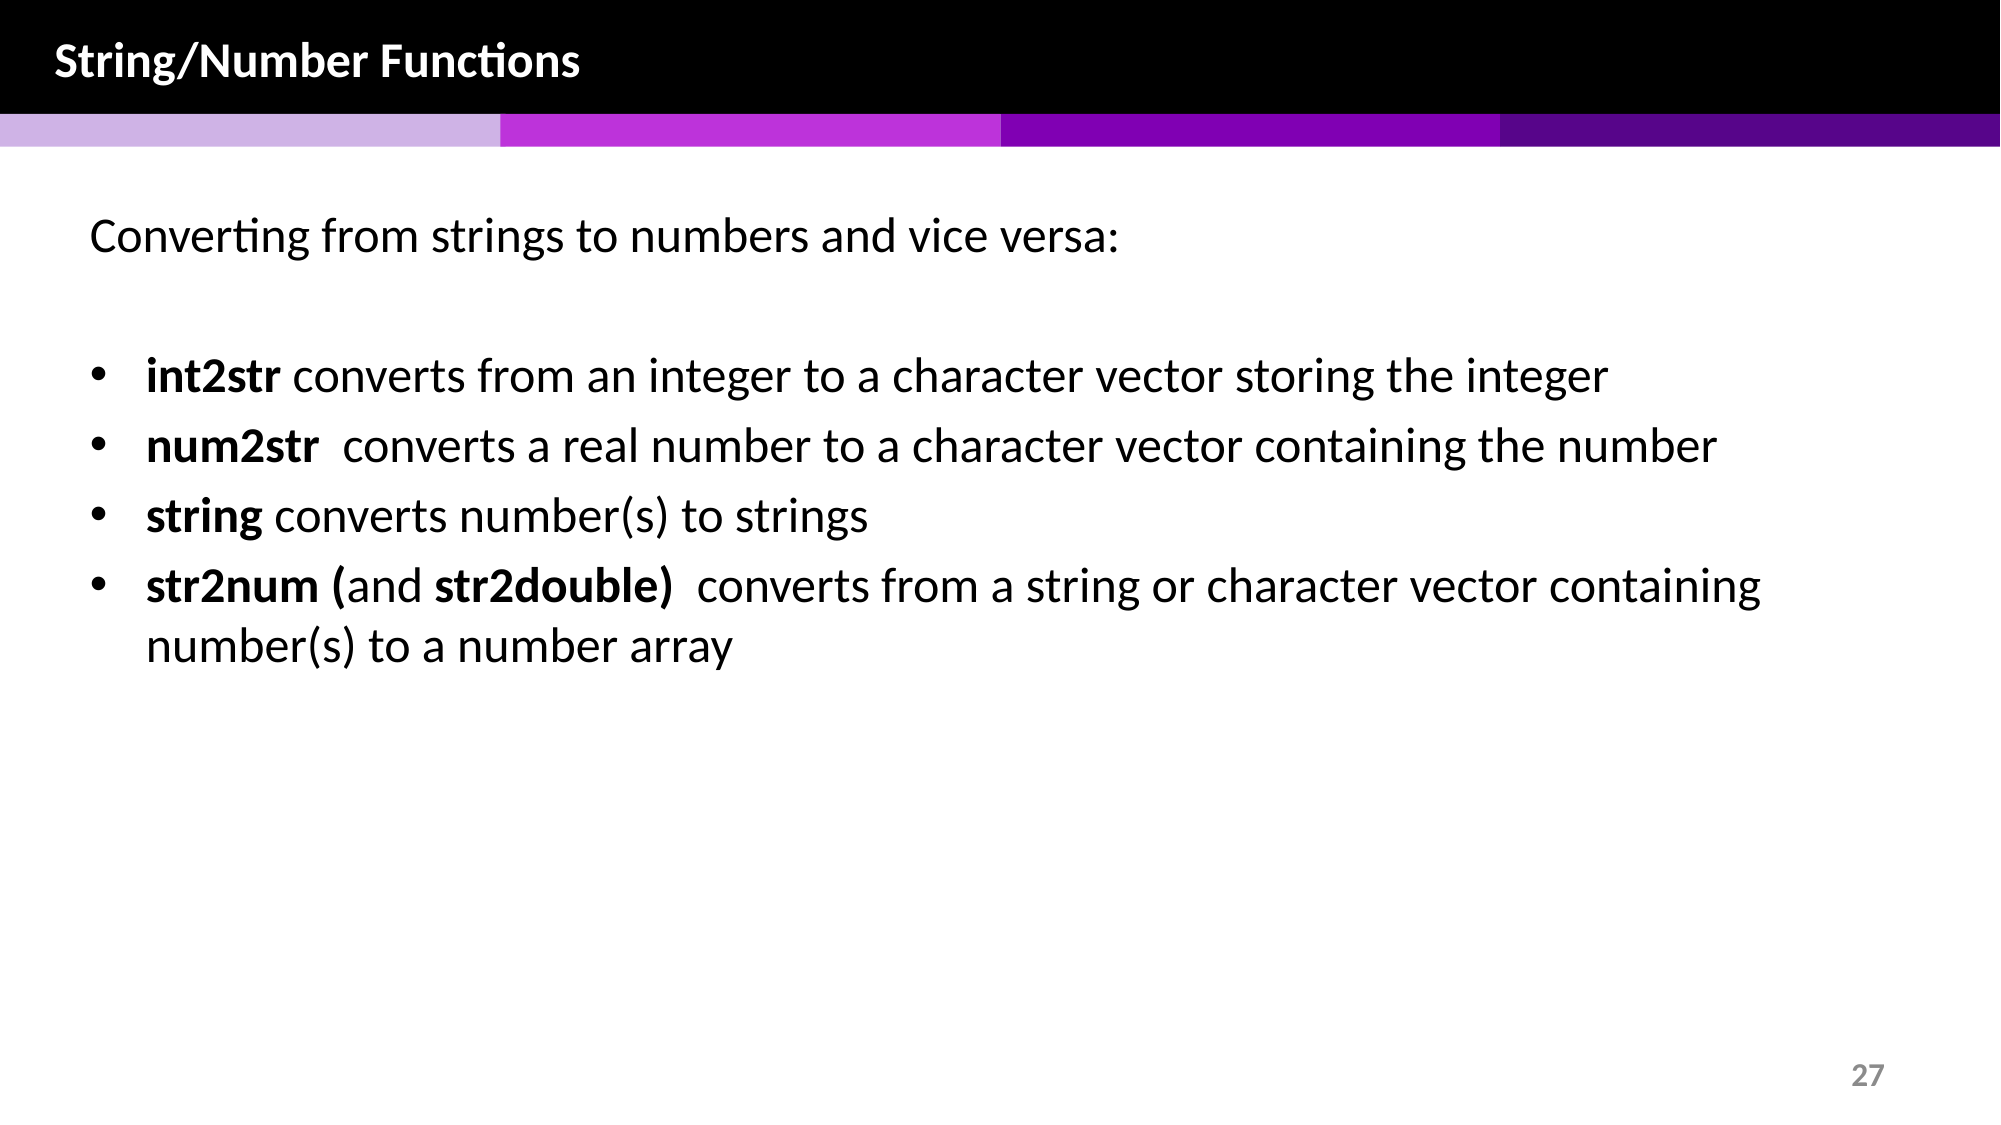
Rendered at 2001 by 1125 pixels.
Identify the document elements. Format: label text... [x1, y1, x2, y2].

list String/Number Functions [39, 1, 1964, 114]
text_box Converting from strings to numbers and vice versa: int2str converts from an integer to a character vector storing the integer num2str converts a real number to a character vector containing the number string converts number(s) to strings str2num (and str2double) converts from a string or character vector containing number(s) to a number array [74, 195, 1893, 916]
